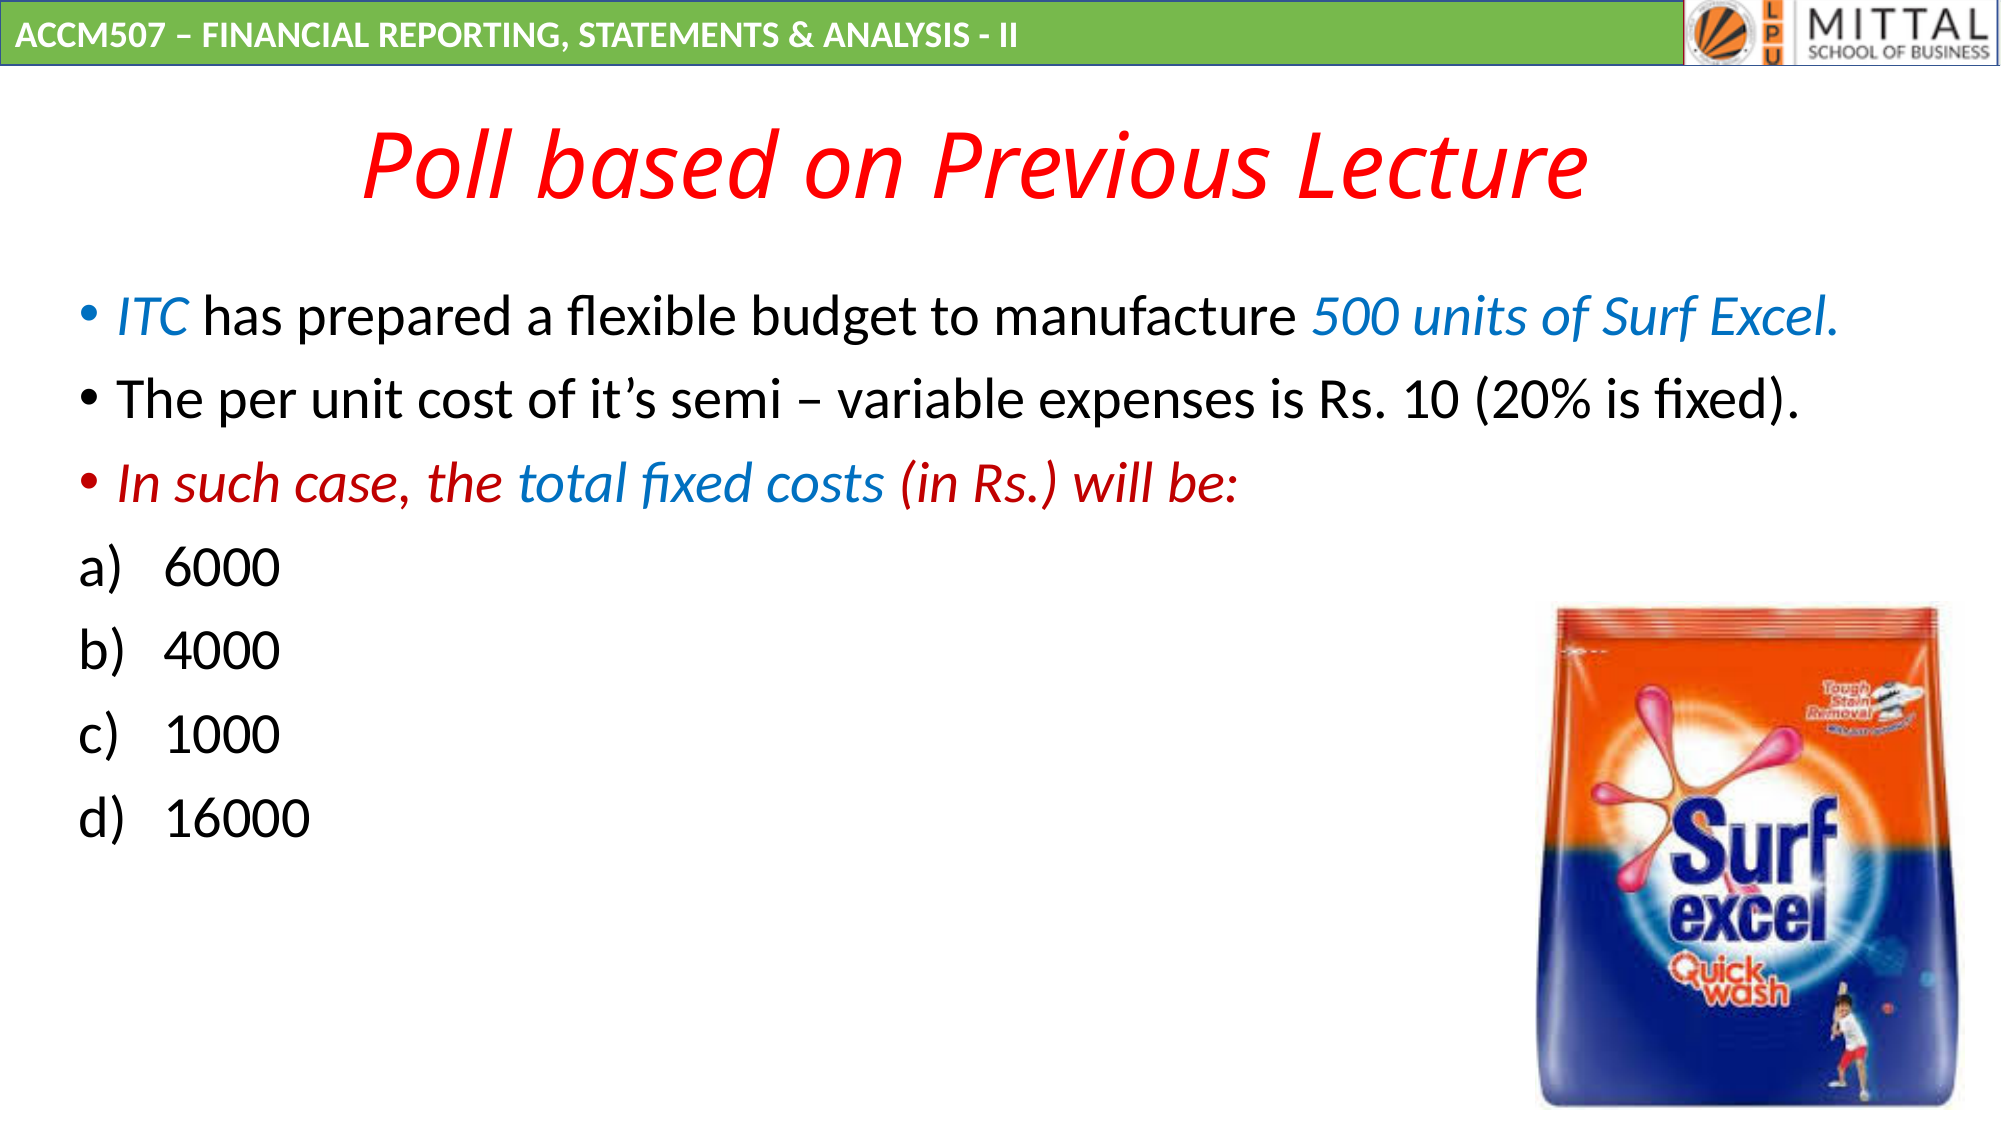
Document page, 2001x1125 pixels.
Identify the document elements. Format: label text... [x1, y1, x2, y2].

list ITC has prepared a flexible budget to manufacture 500 units of Surf Excel. The per unit cost of it’s semi – variable expenses is Rs. 10 (20% is fixed). In such case, the total fixed costs (in Rs.) will be: 6000 4000 1000 16000 [64, 277, 1942, 1110]
title Poll based on Previous Lecture [137, 59, 1863, 277]
picture [1683, 0, 2001, 65]
picture [1535, 601, 1965, 1110]
